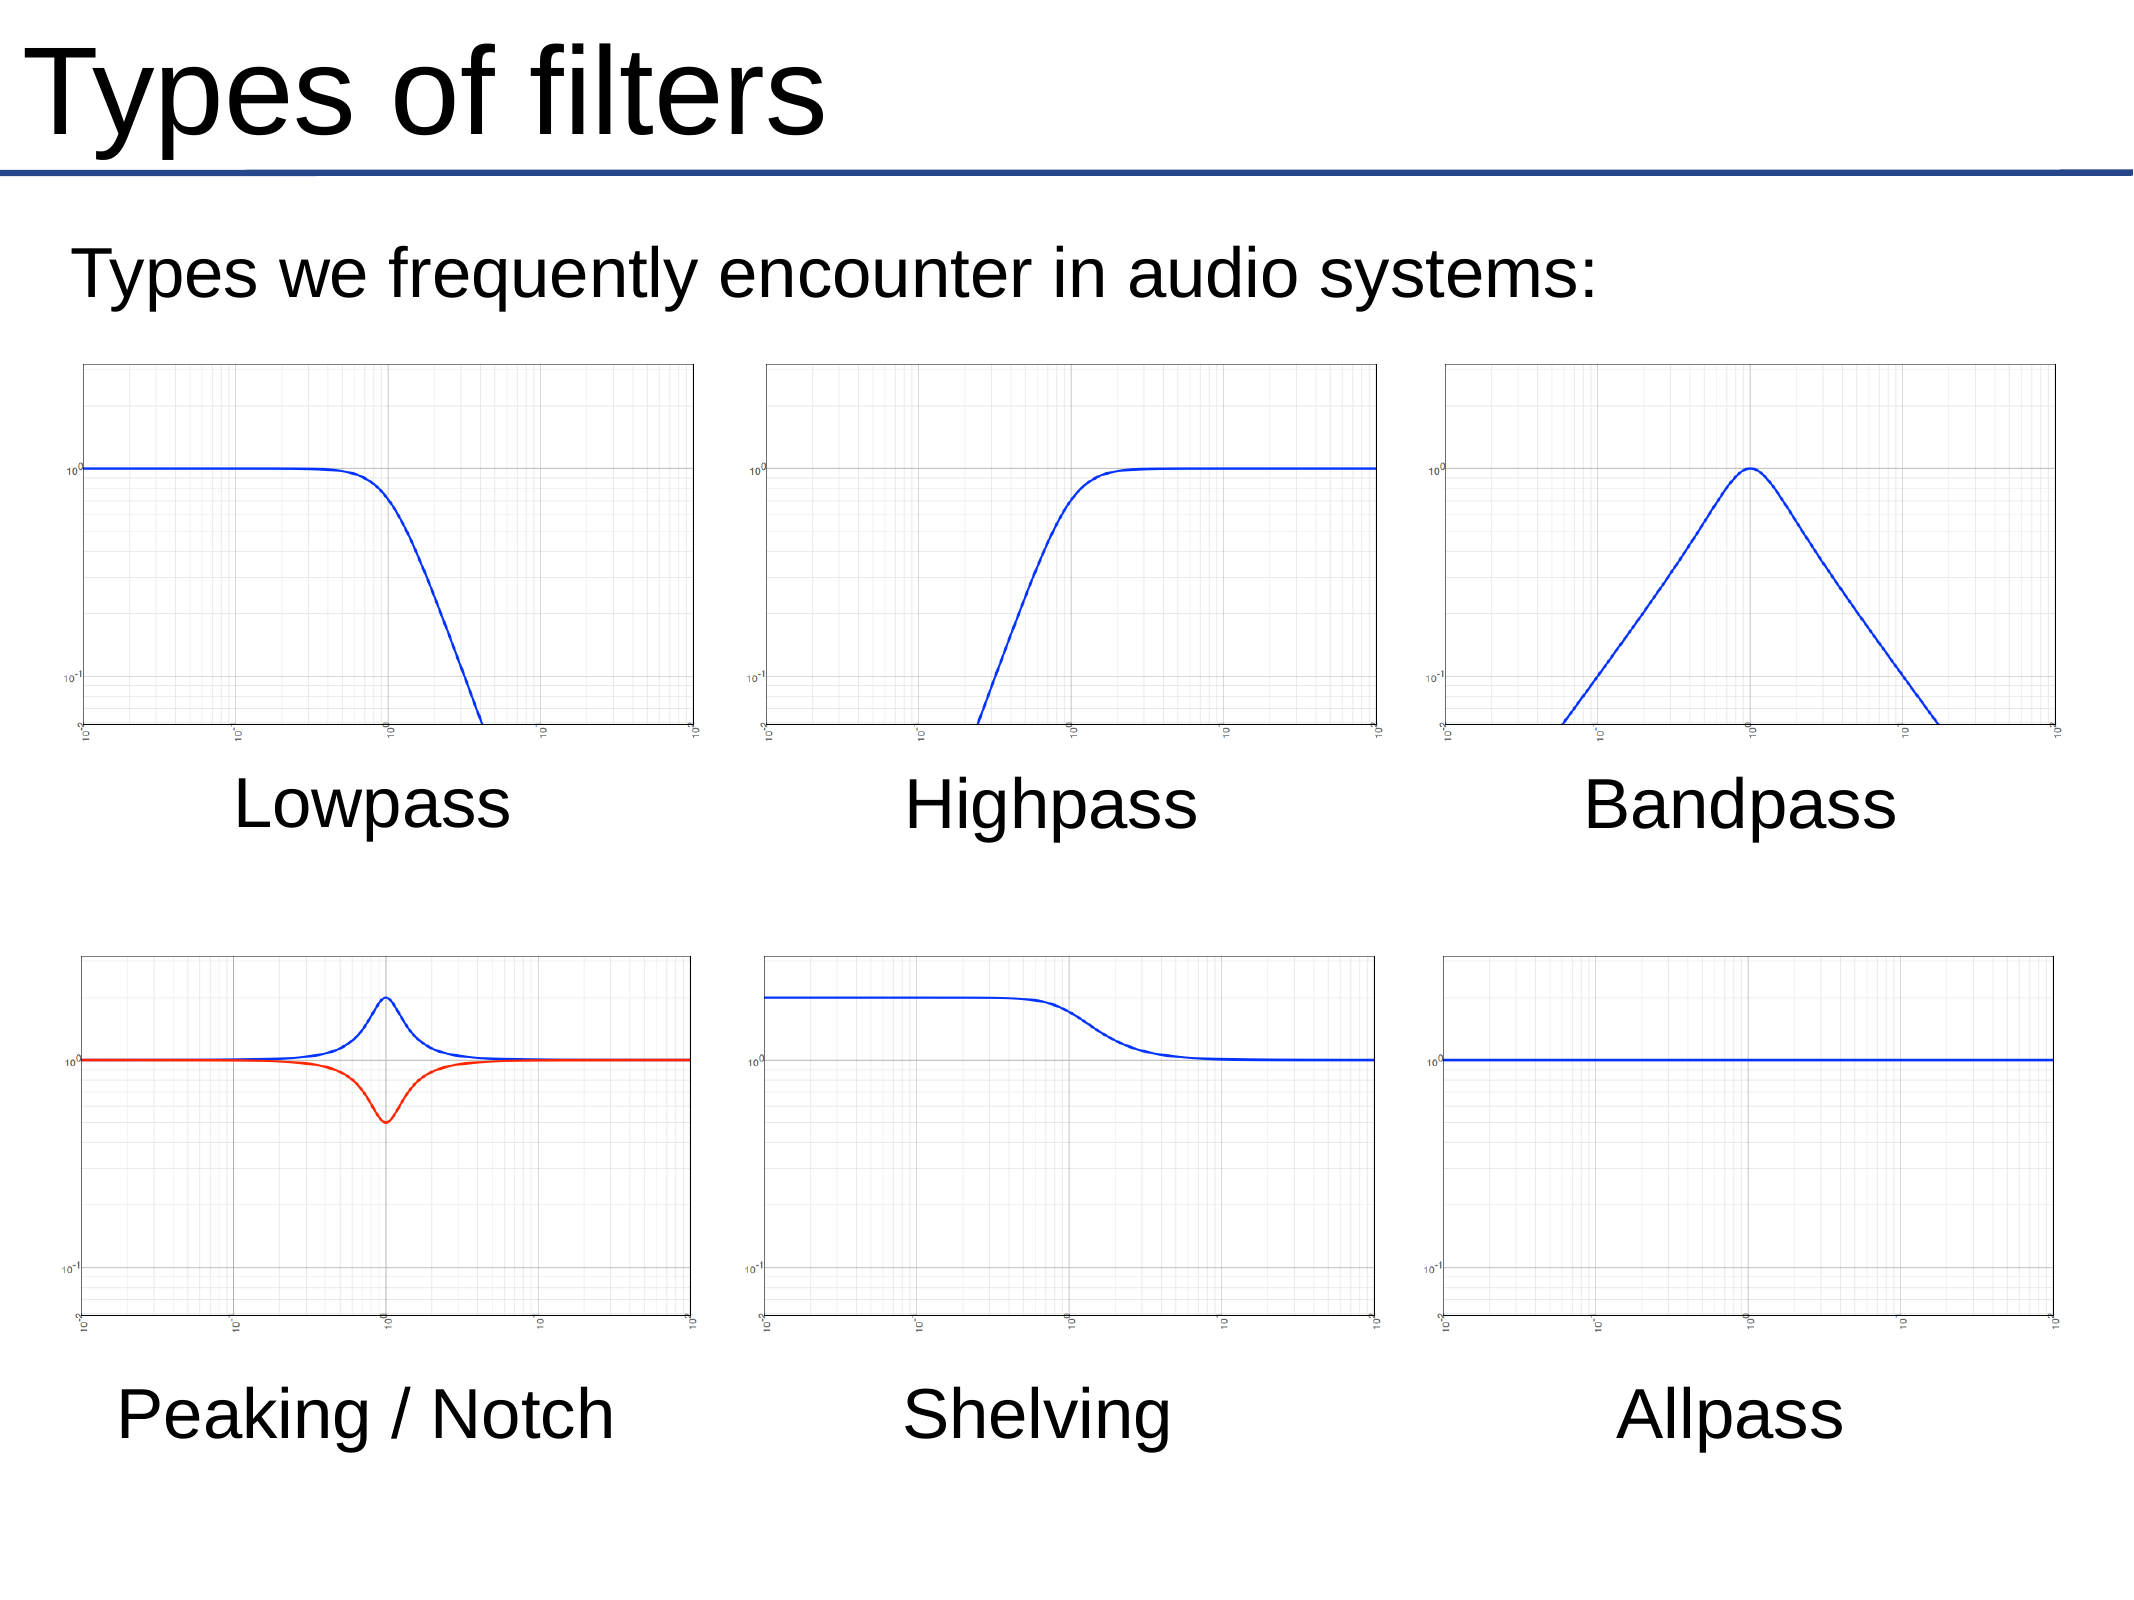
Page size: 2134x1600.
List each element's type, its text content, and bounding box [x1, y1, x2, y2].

text_box Types we frequently encounter in audio systems: [70, 220, 1648, 317]
text_box Shelving [902, 1362, 1234, 1459]
picture [737, 335, 1405, 753]
picture [1416, 335, 2084, 753]
title Types of filters [14, 7, 2118, 161]
text_box Peaking / Notch [116, 1362, 655, 1459]
picture [1414, 926, 2082, 1344]
text_box Bandpass [1583, 761, 1921, 848]
picture [51, 926, 720, 1344]
text_box Allpass [1616, 1362, 1884, 1459]
picture [53, 335, 722, 753]
picture [735, 926, 1403, 1344]
text_box Highpass [904, 761, 1236, 848]
text_box Lowpass [233, 761, 542, 847]
